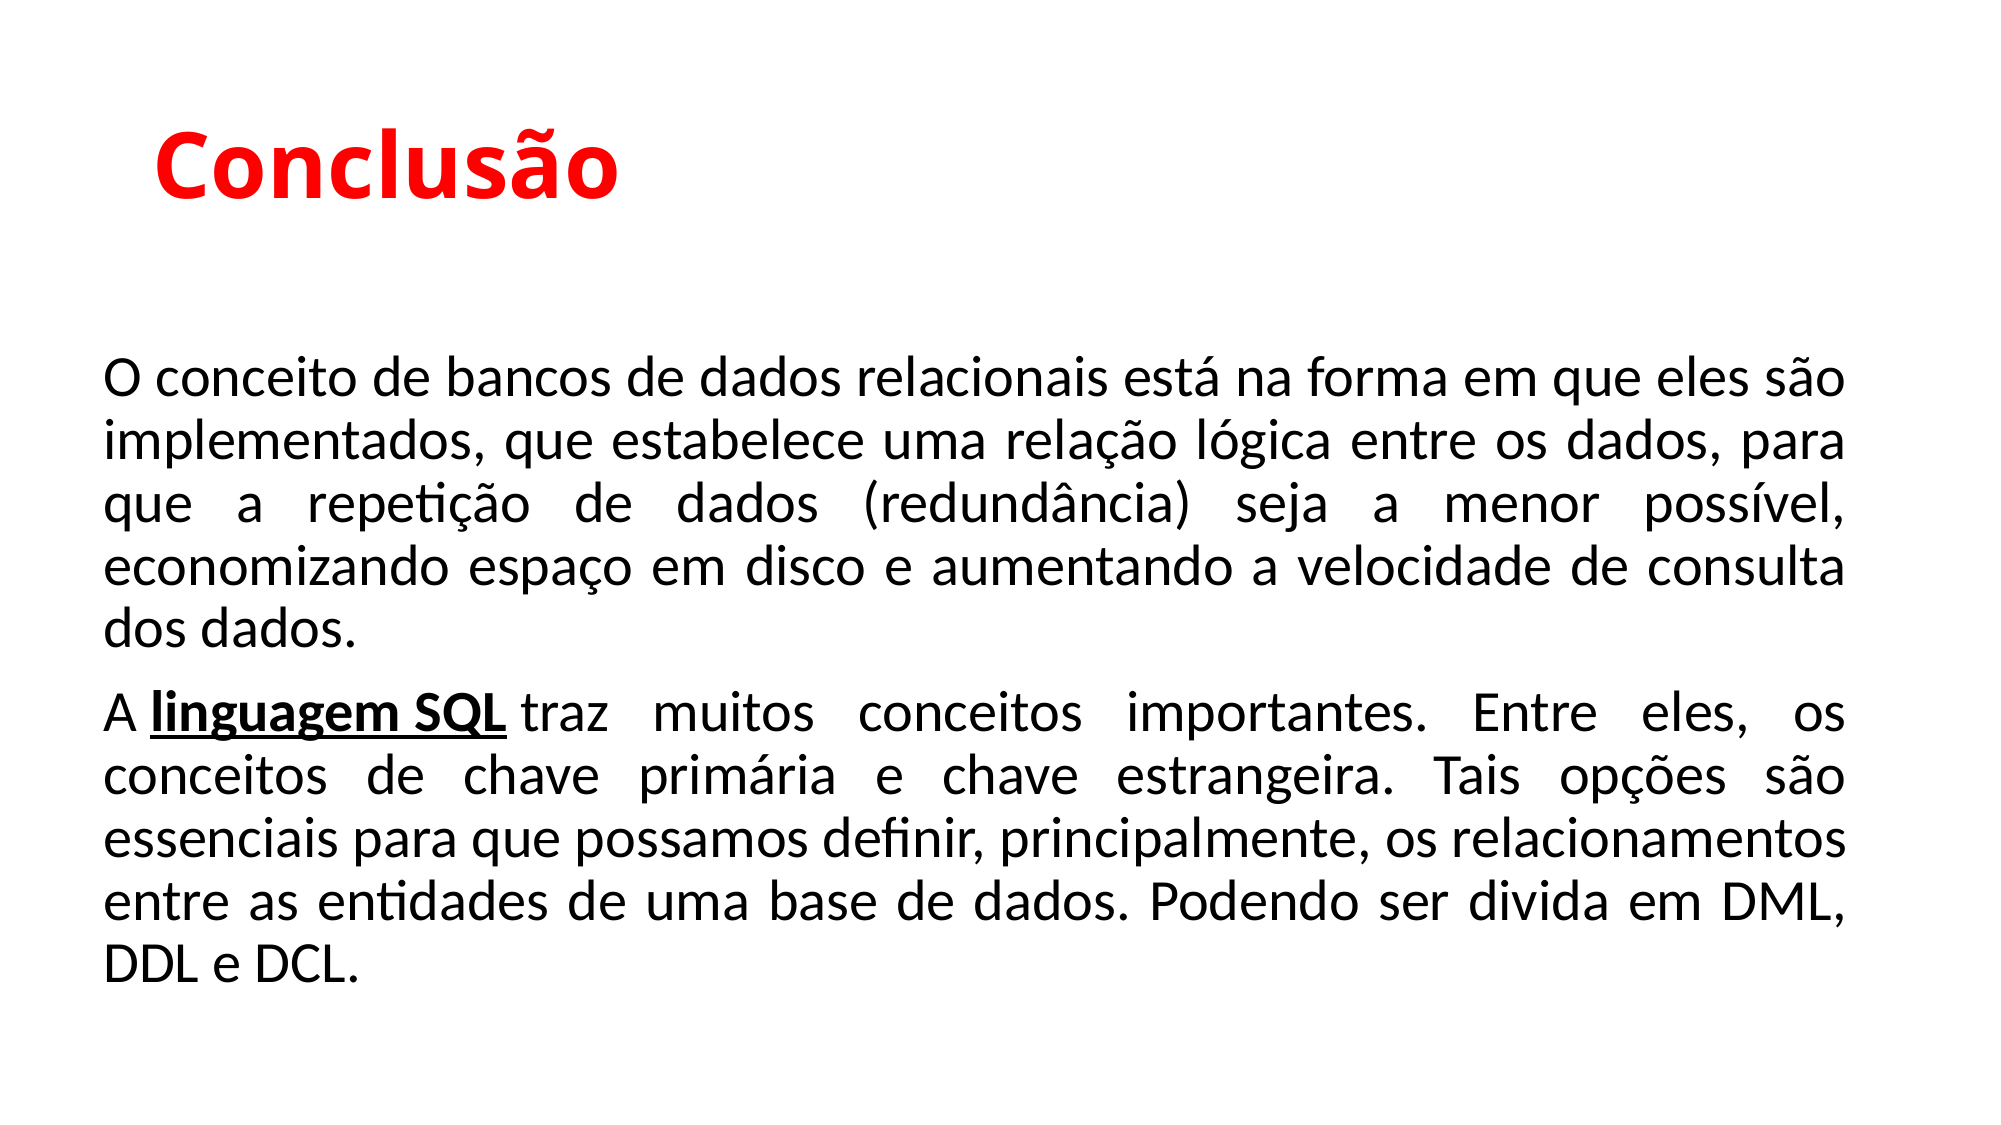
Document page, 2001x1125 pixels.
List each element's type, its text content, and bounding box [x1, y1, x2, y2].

title Conclusão [137, 59, 1863, 248]
list O conceito de bancos de dados relacionais está na forma em que eles são implementados, que estabelece uma relação lógica entre os dados, para que a repetição de dados (redundância) seja a menor possível, economizando espaço em disco e aumentando a velocidade de consulta dos dados. A linguagem SQL traz muitos conceitos importantes. Entre eles, os conceitos de chave primária e chave estrangeira. Tais opções são essenciais para que possamos definir, principalmente, os relacionamentos entre as entidades de uma base de dados. Podendo ser divida em DML, DDL e DCL. [88, 248, 1863, 1012]
